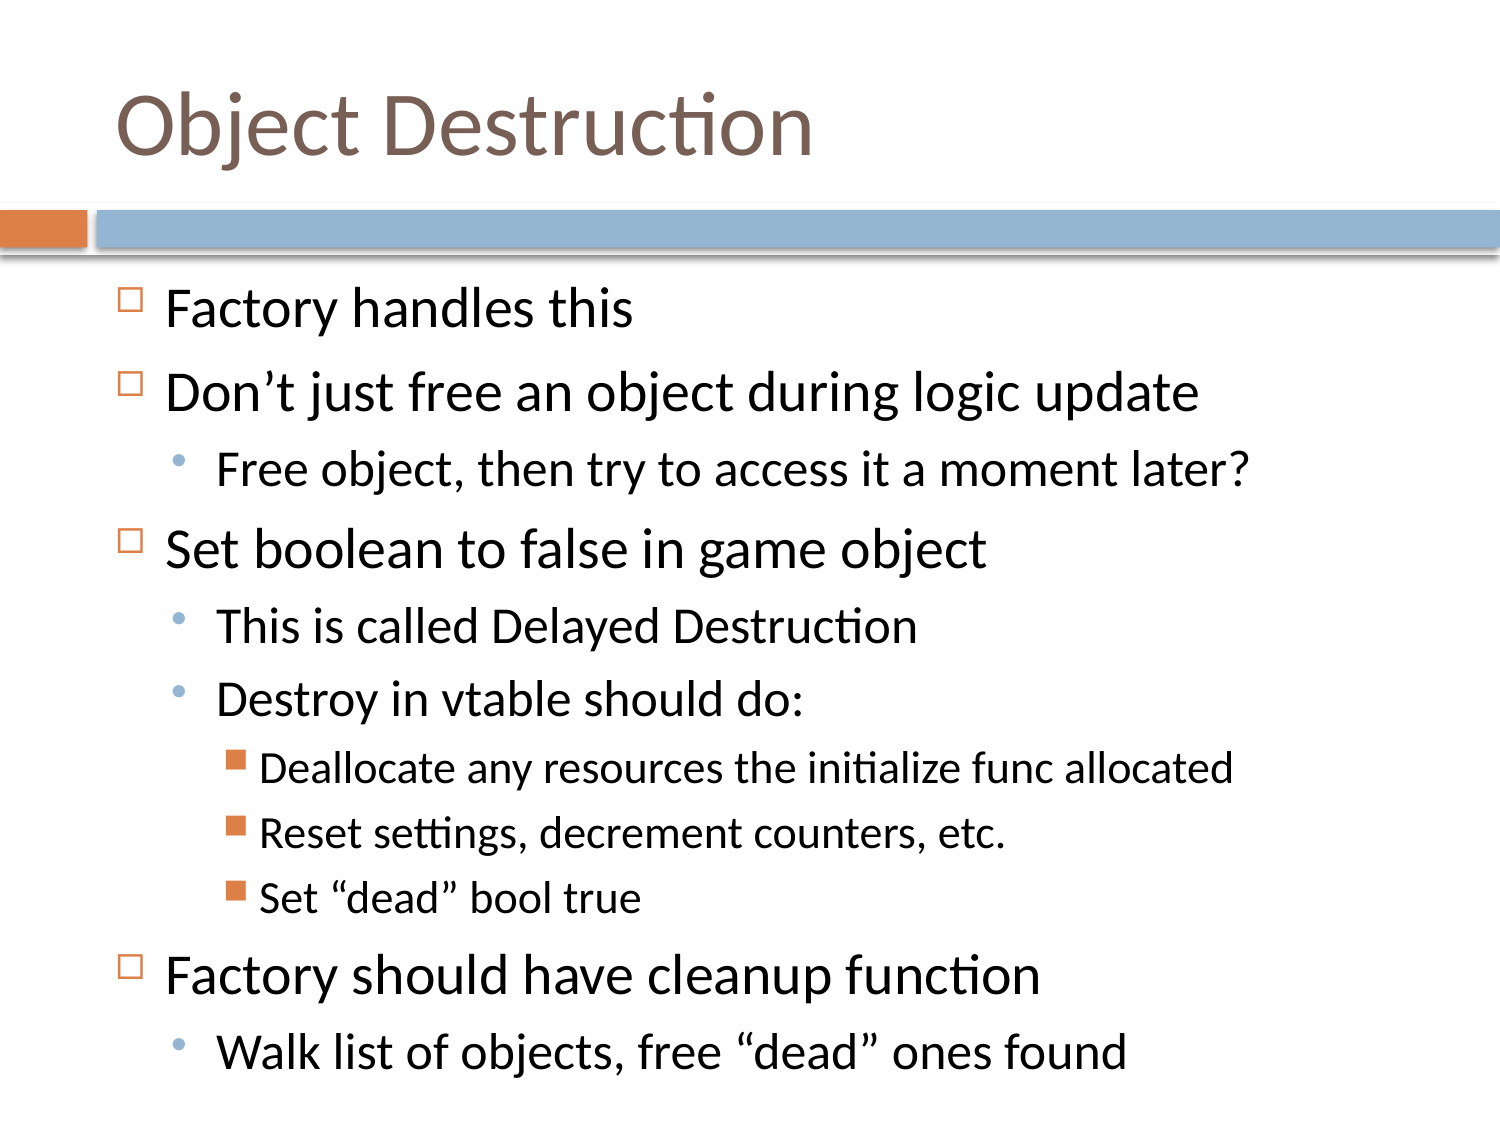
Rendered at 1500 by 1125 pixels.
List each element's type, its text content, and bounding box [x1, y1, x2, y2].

title Object Destruction [100, 37, 1438, 200]
list Factory handles this Don’t just free an object during logic update Free object, then try to access it a moment later? Set boolean to false in game object This is called Delayed Destruction Destroy in vtable should do: Deallocate any resources the initialize func allocated Reset settings, decrement counters, etc. Set “dead” bool true Factory should have cleanup function Walk list of objects, free “dead” ones found [100, 262, 1438, 1088]
